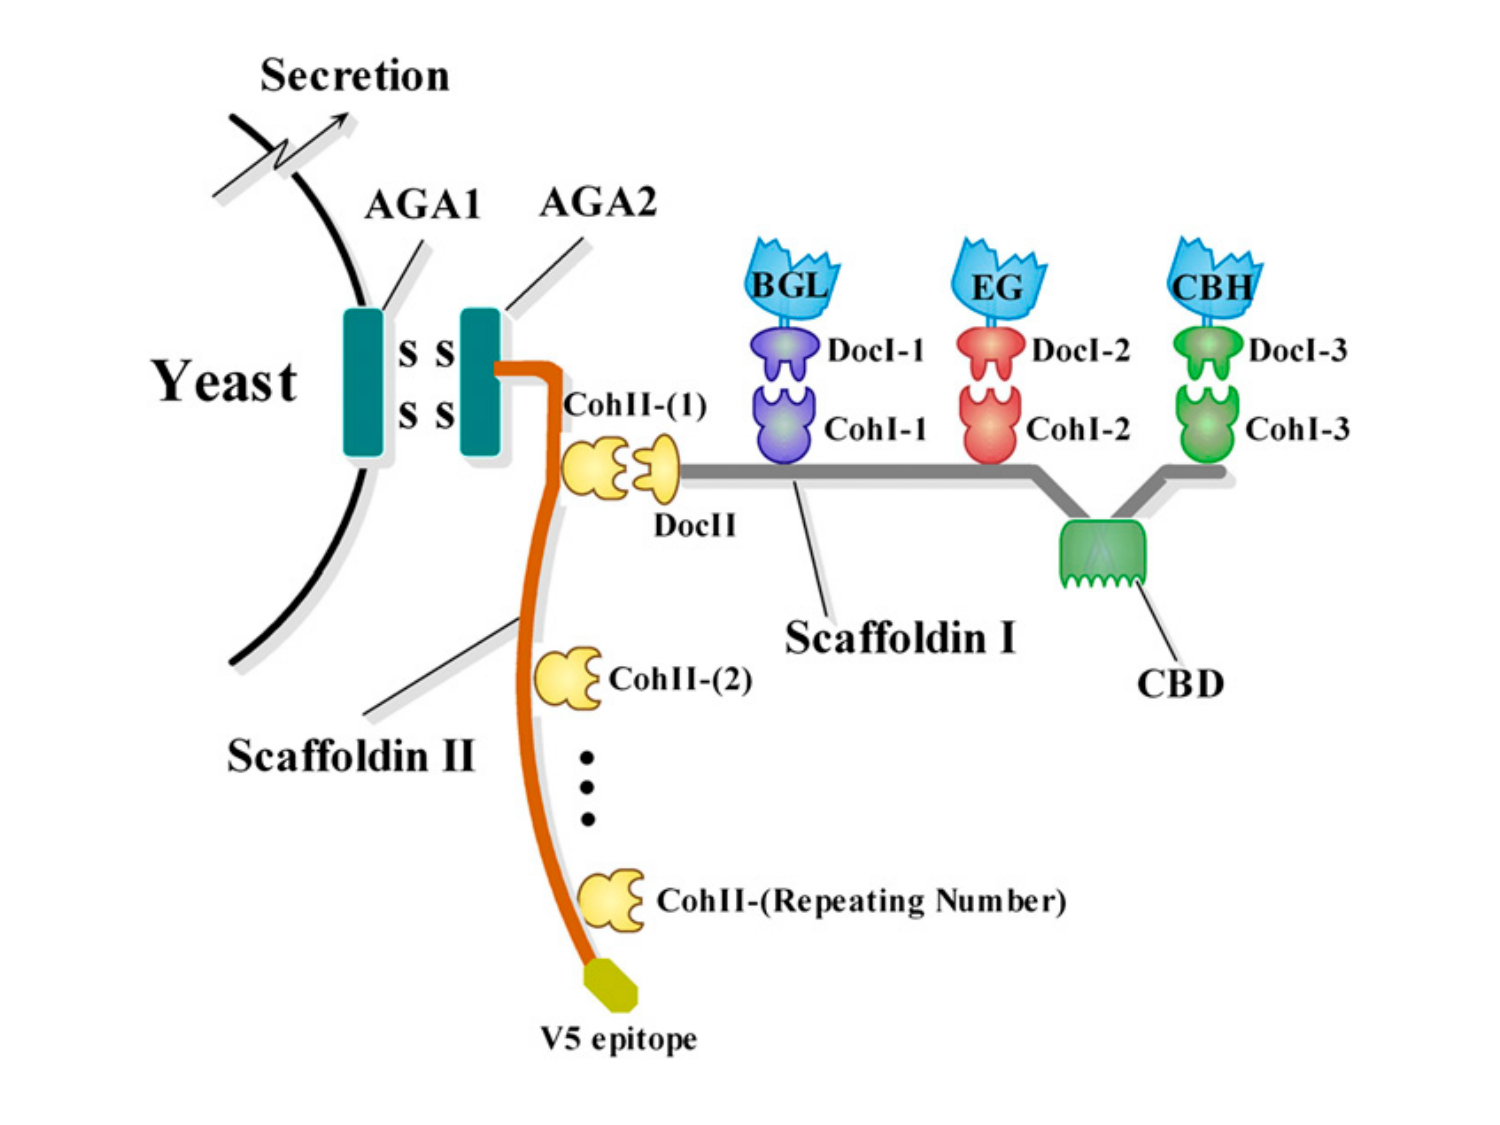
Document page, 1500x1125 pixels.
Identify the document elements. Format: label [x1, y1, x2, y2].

picture [147, 54, 1353, 1060]
